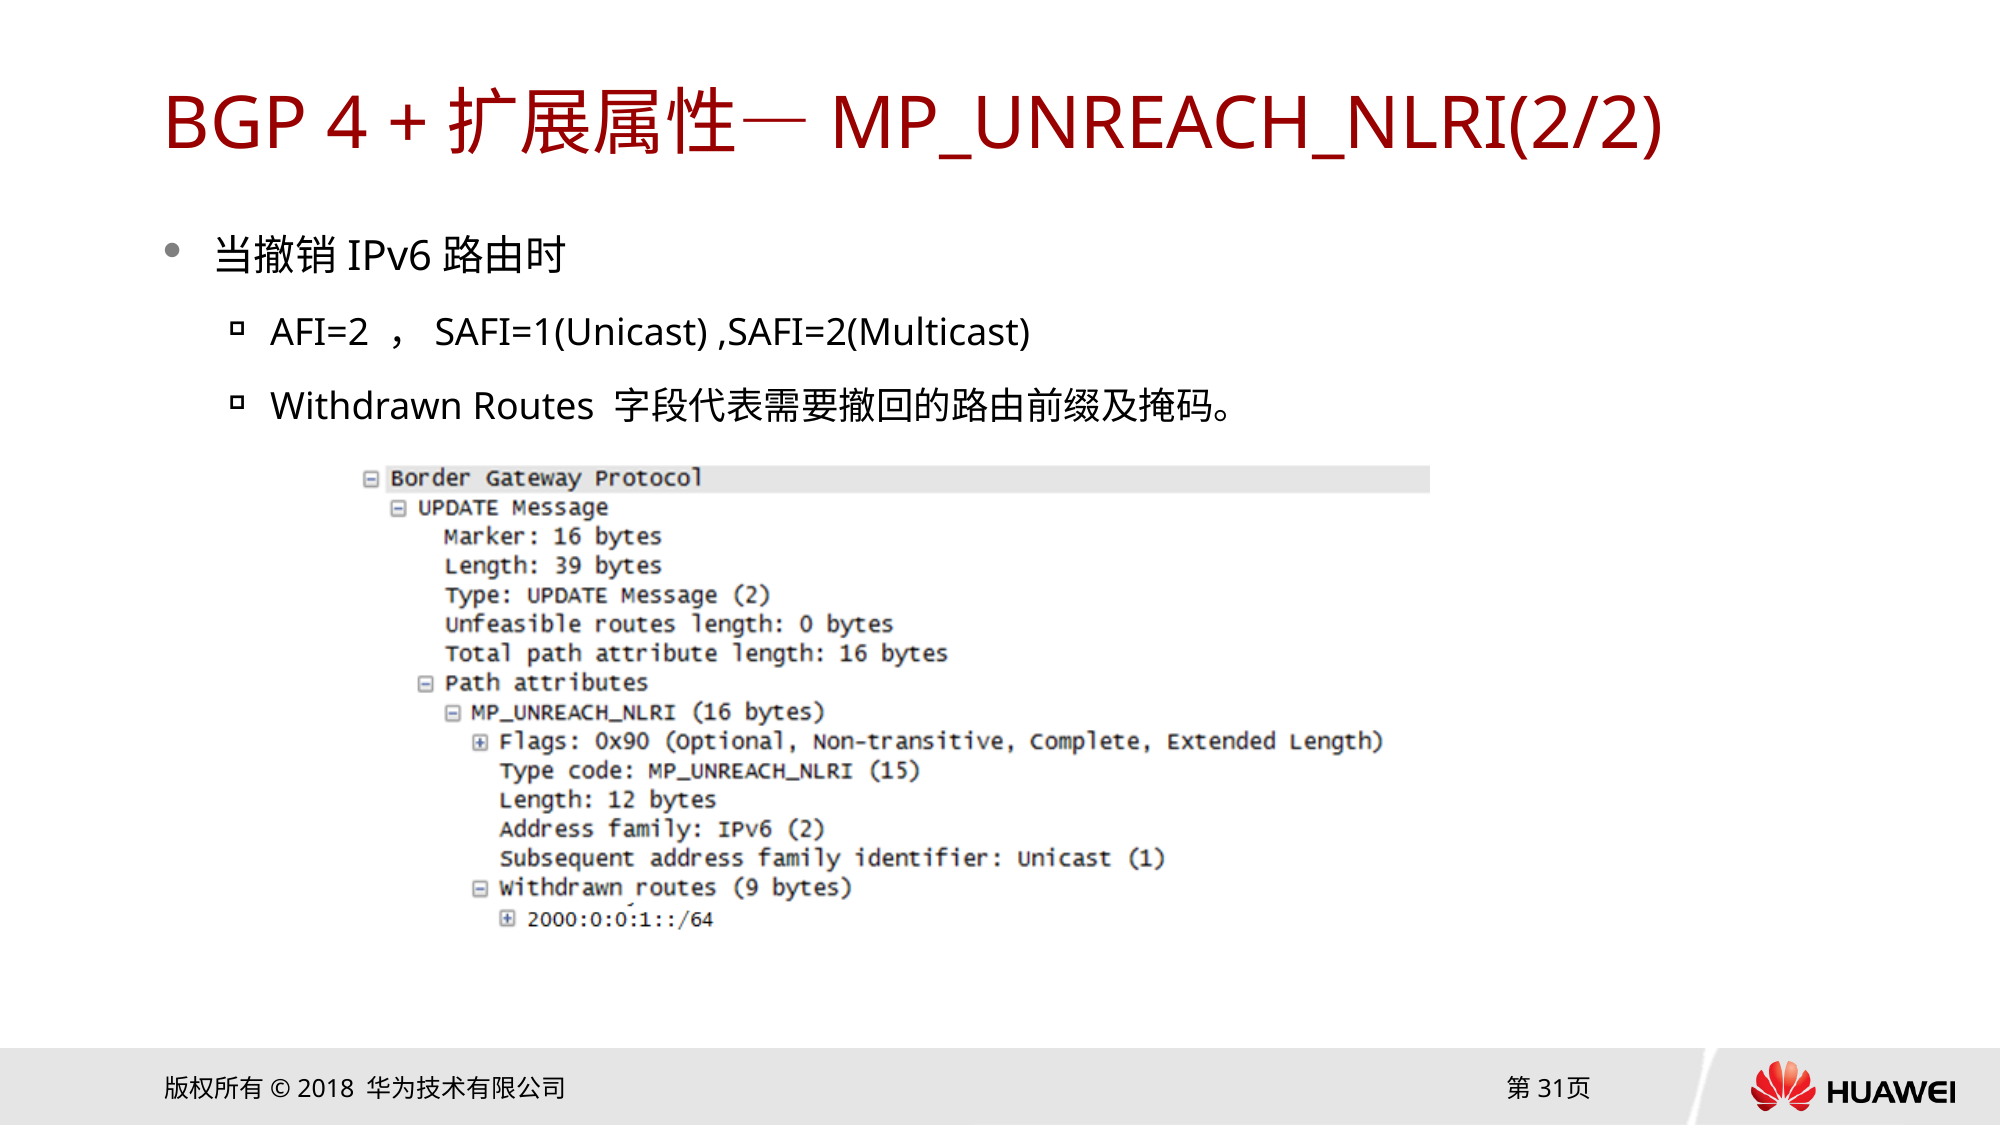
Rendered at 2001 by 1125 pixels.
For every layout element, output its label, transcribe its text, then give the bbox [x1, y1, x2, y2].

picture [0, 1048, 2000, 1125]
title BGP 4 +扩展属性—MP_UNREACH_NLRI(2/2) [149, 47, 1883, 191]
list 当撤销IPv6路由时 AFI=2 ，SAFI=1(Unicast) ,SAFI=2(Multicast) Withdrawn Routes 字段代表需要撤回的路由前缀及掩码。 [149, 202, 1883, 971]
picture [357, 464, 1430, 969]
